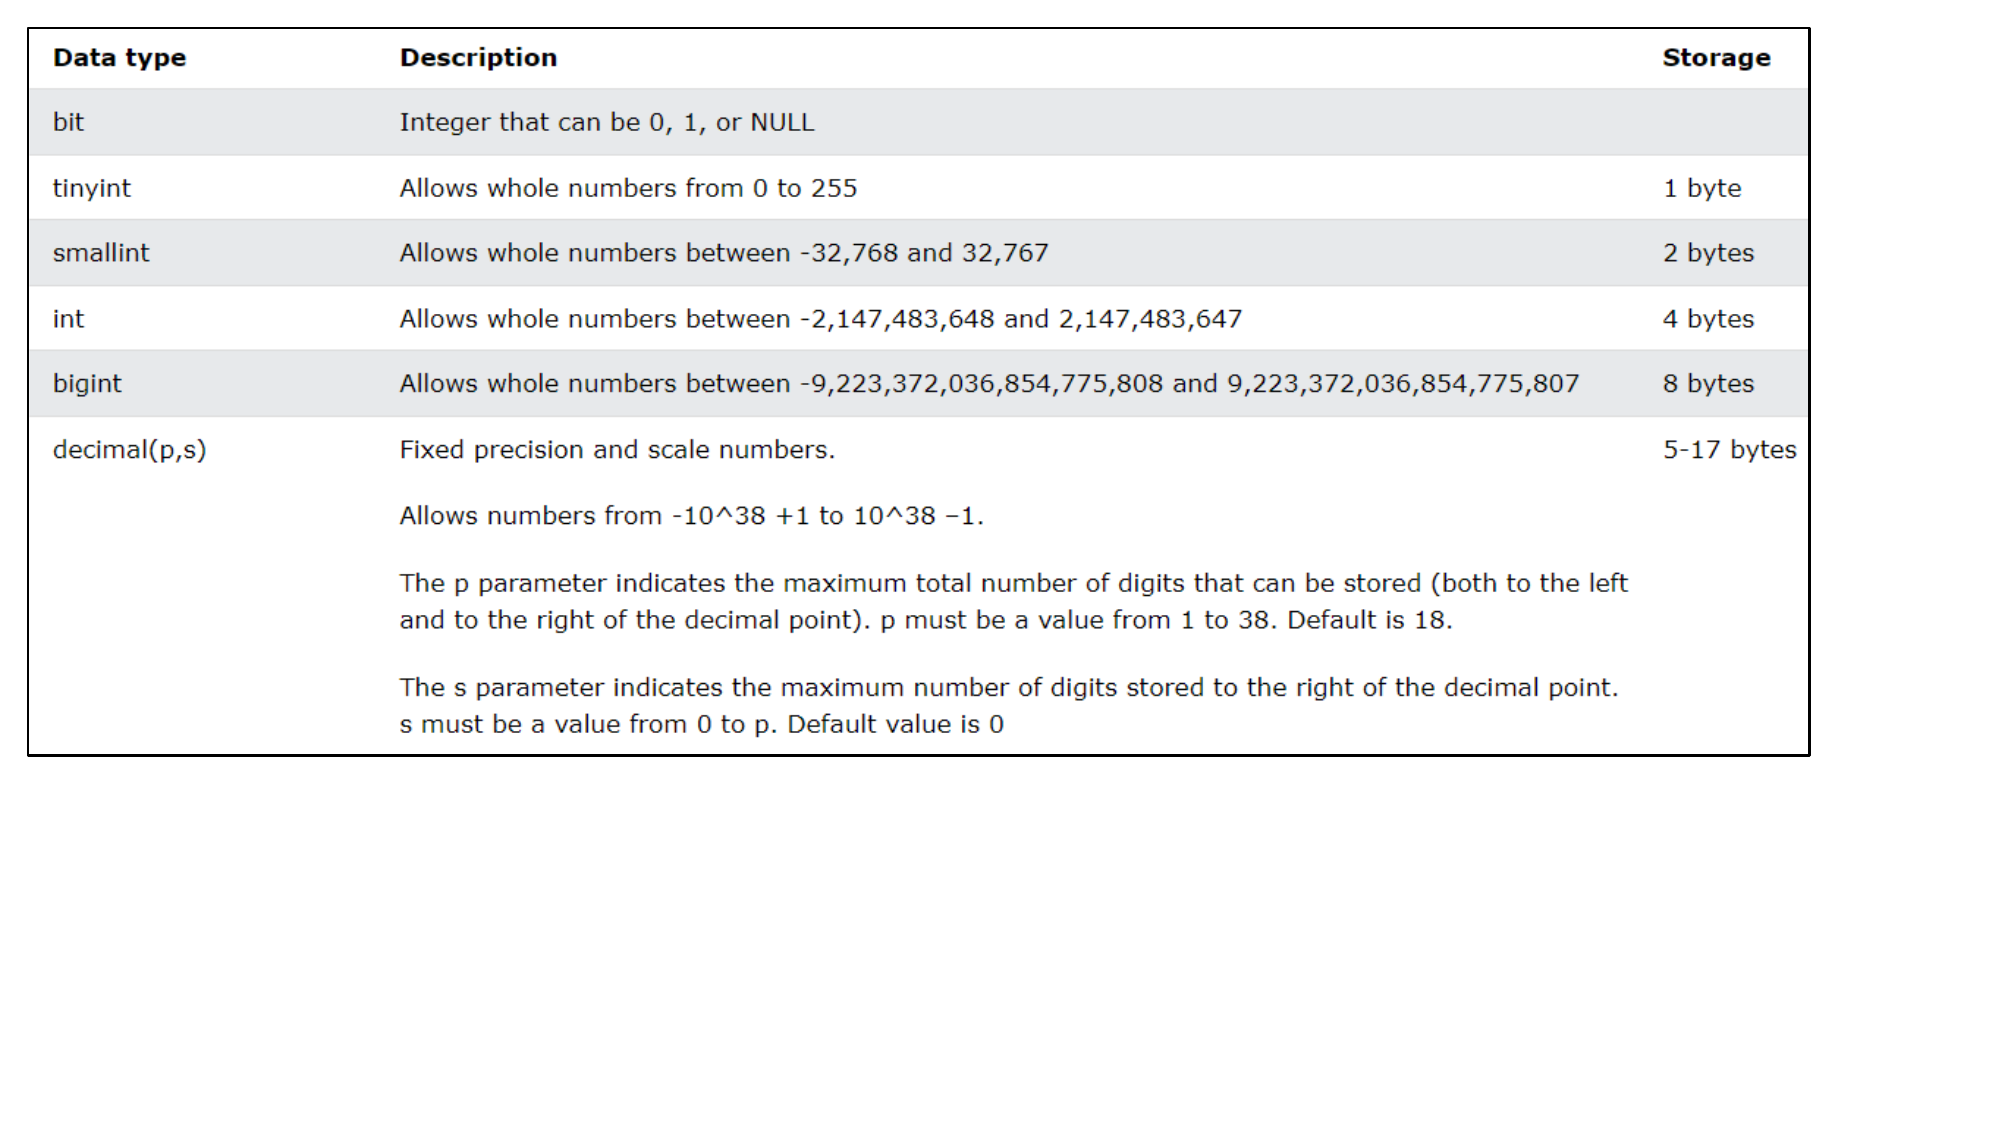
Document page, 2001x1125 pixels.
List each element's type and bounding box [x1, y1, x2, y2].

picture [29, 29, 1809, 755]
